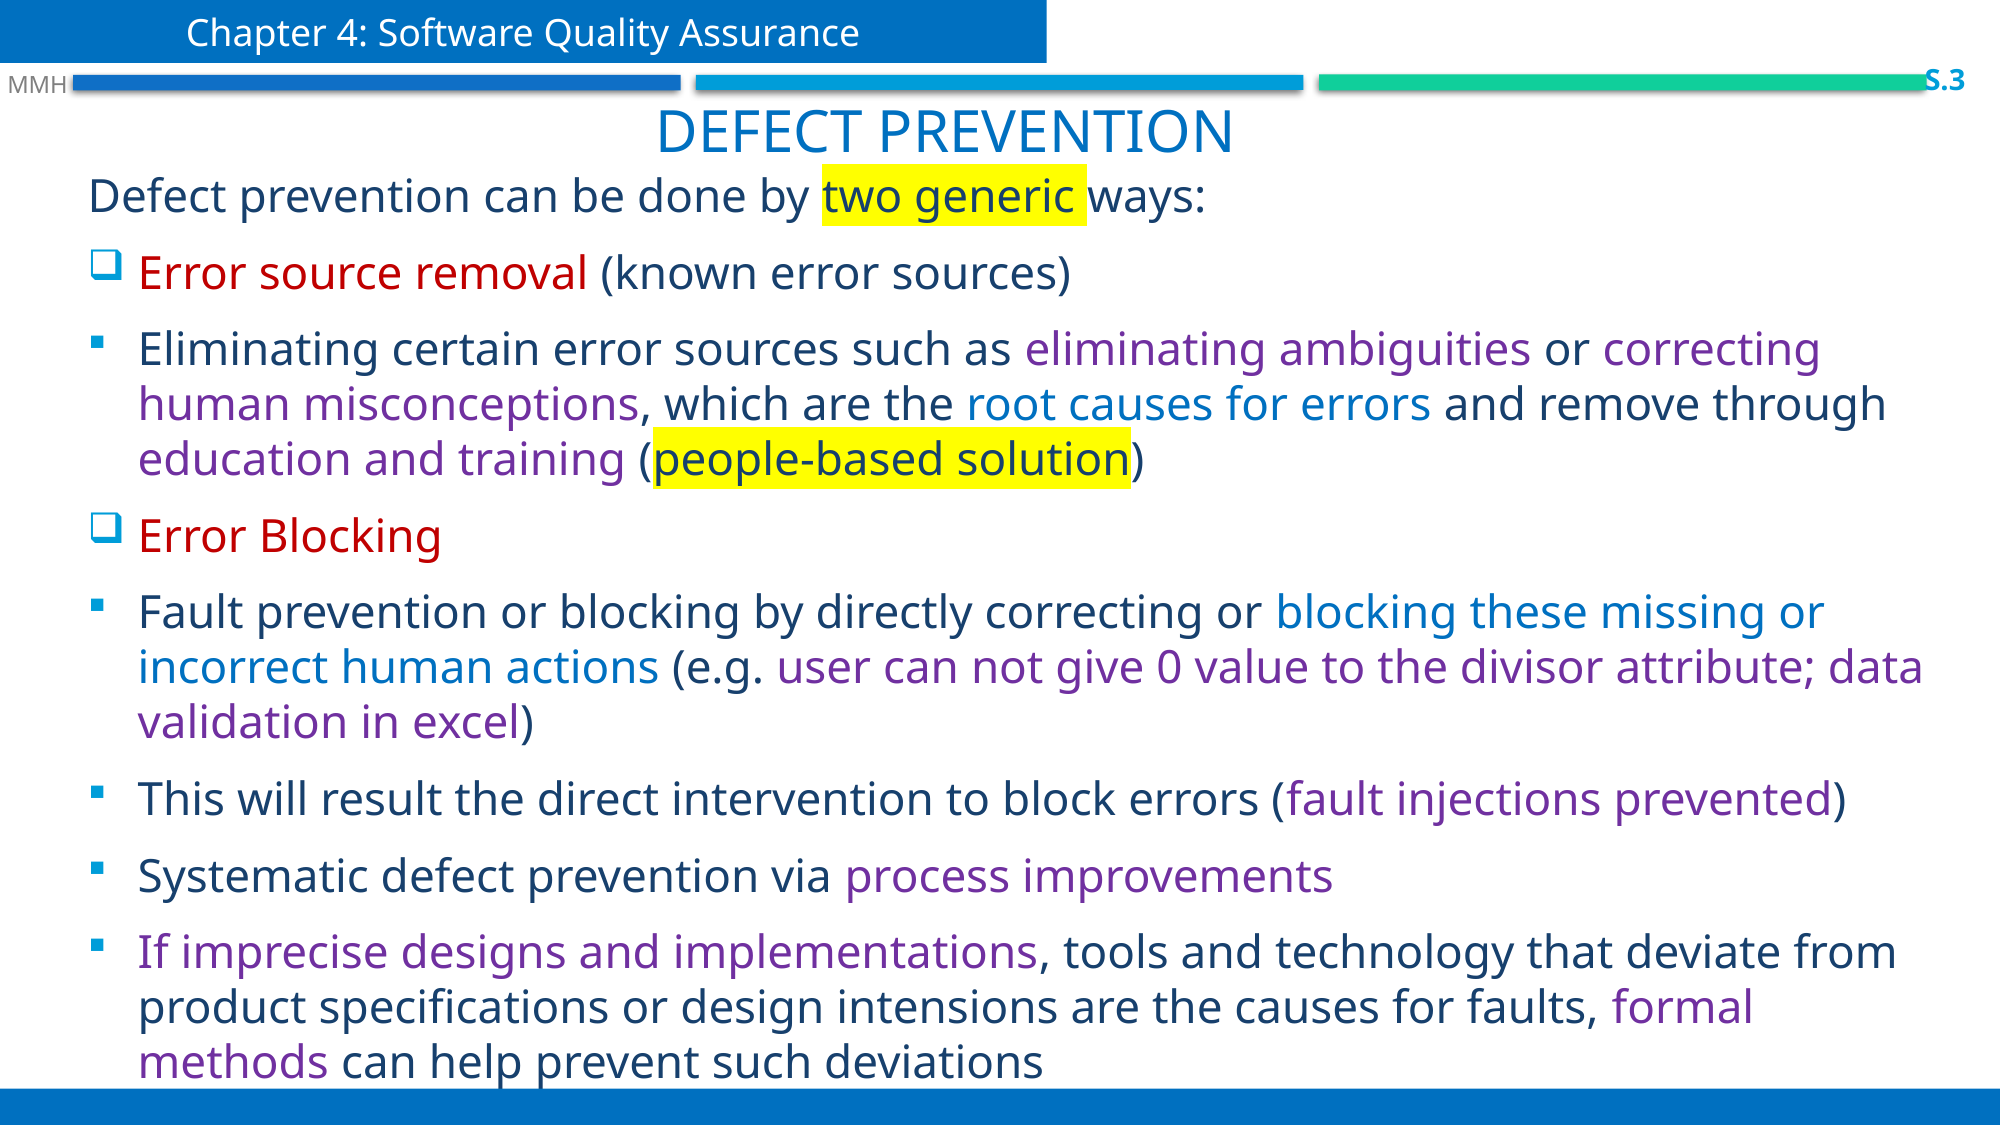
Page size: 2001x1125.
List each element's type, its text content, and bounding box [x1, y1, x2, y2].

text_box S.3 [1900, 65, 1981, 97]
text_box [0, 1087, 2000, 1125]
text_box MMH [0, 65, 85, 107]
text_box Chapter 4: Software Quality Assurance [0, 0, 1049, 65]
text_box Defect prevention can be done by two generic ways: Error source removal (known error sources) Eliminating certain error sources such as eliminating ambiguities or correcting human misconceptions, which are the root causes for errors and remove through education and training (people-based solution) Error Blocking Fault prevention or blocking by directly correcting or blocking these missing or incorrect human actions (e.g. user can not give 0 value to the divisor attribute; data validation in excel) This will result the direct intervention to block errors (fault injections prevented) Systematic defect prevention via process improvements If imprecise designs and implementations, tools and technology that deviate from product specifications or design intensions are the causes for faults, formal methods can help prevent such deviations [72, 165, 1952, 1087]
title Defect prevention [41, 81, 1851, 172]
